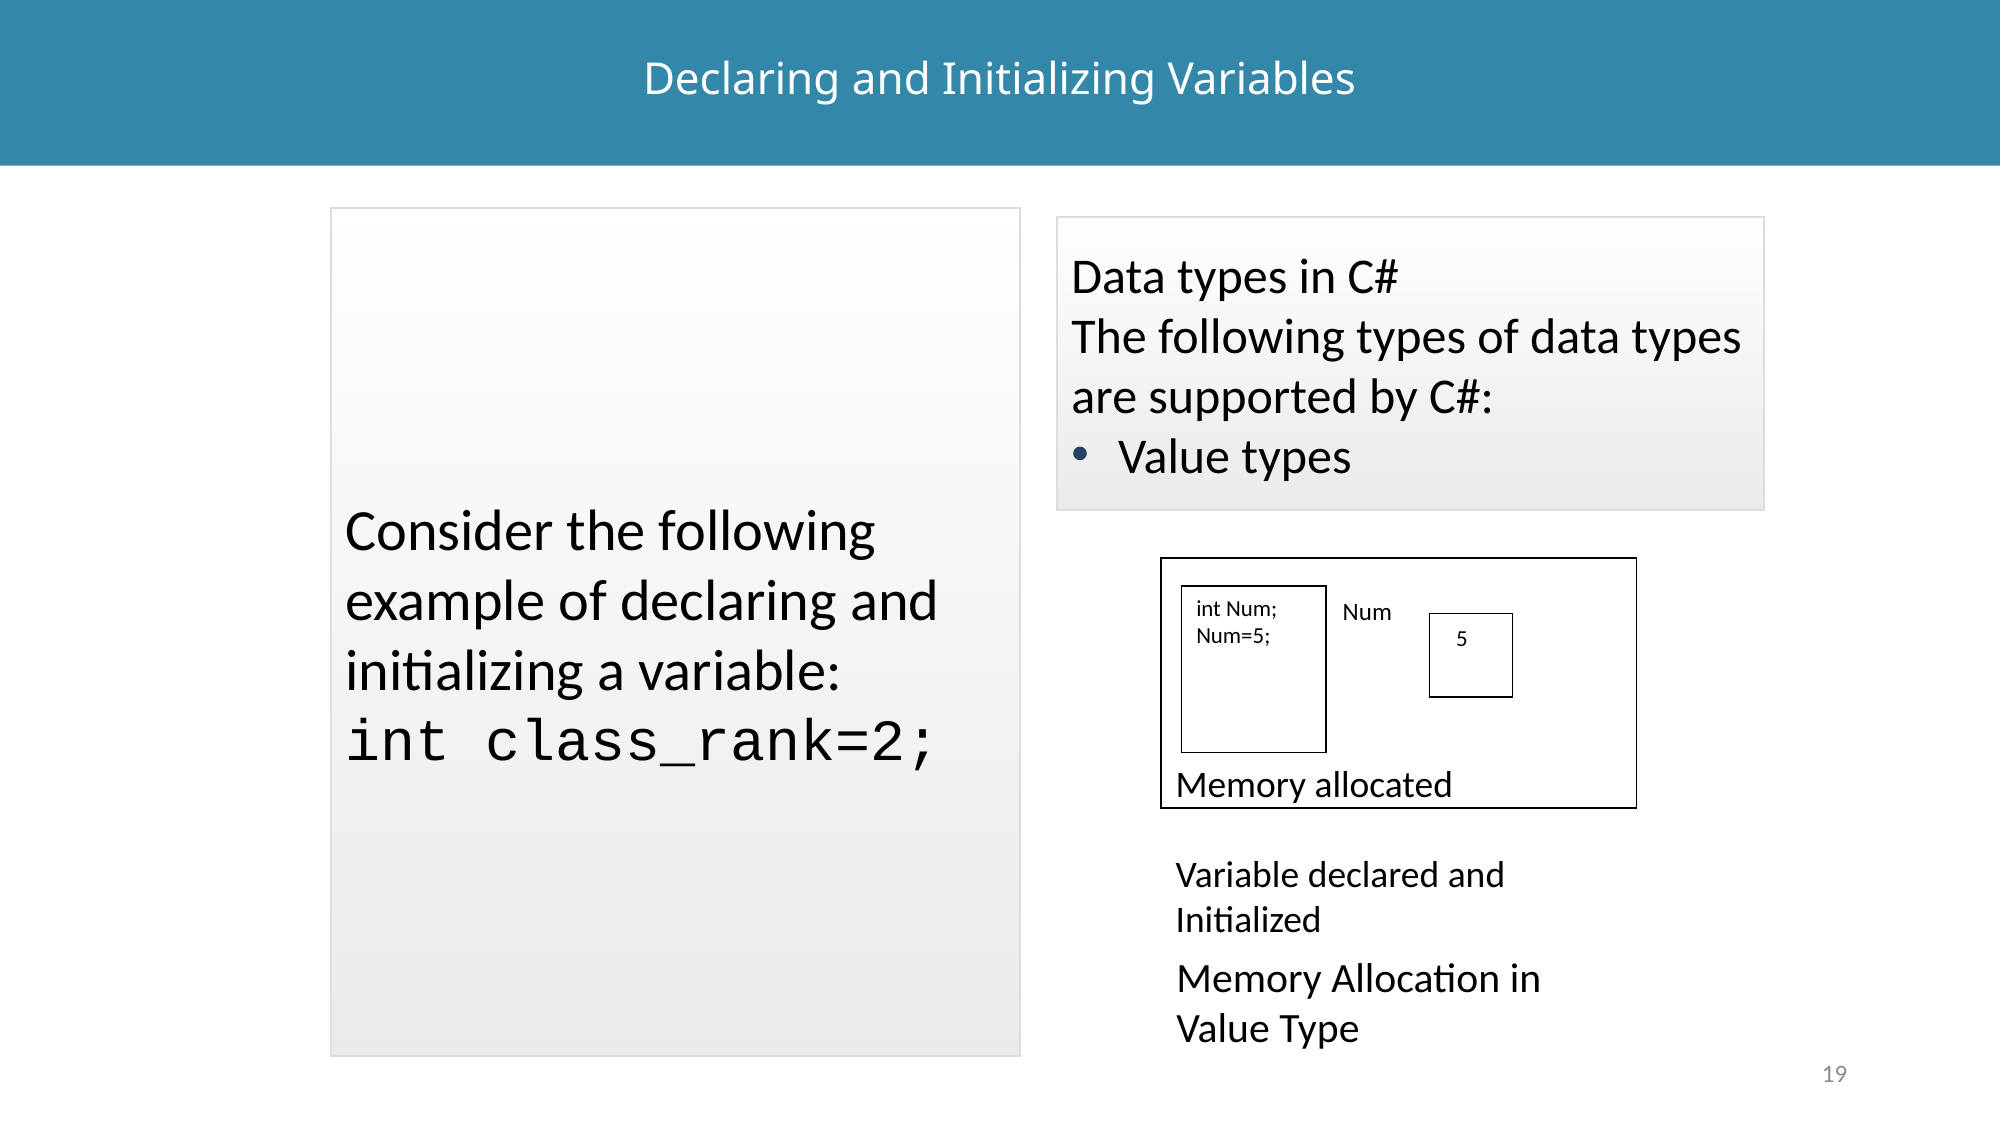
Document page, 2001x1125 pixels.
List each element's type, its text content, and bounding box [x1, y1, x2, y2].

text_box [1160, 557, 1637, 808]
text_box Data types in C# The following types of data types are supported by C#: Value types [1056, 216, 1765, 511]
slide_number 19 [1412, 1042, 1863, 1103]
text_box Memory Allocation in Value Type [1161, 943, 1632, 1059]
title Declaring and Initializing Variables [0, 0, 2000, 166]
text_box Consider the following example of declaring and initializing a variable: int class_rank=2; [331, 208, 1020, 1056]
